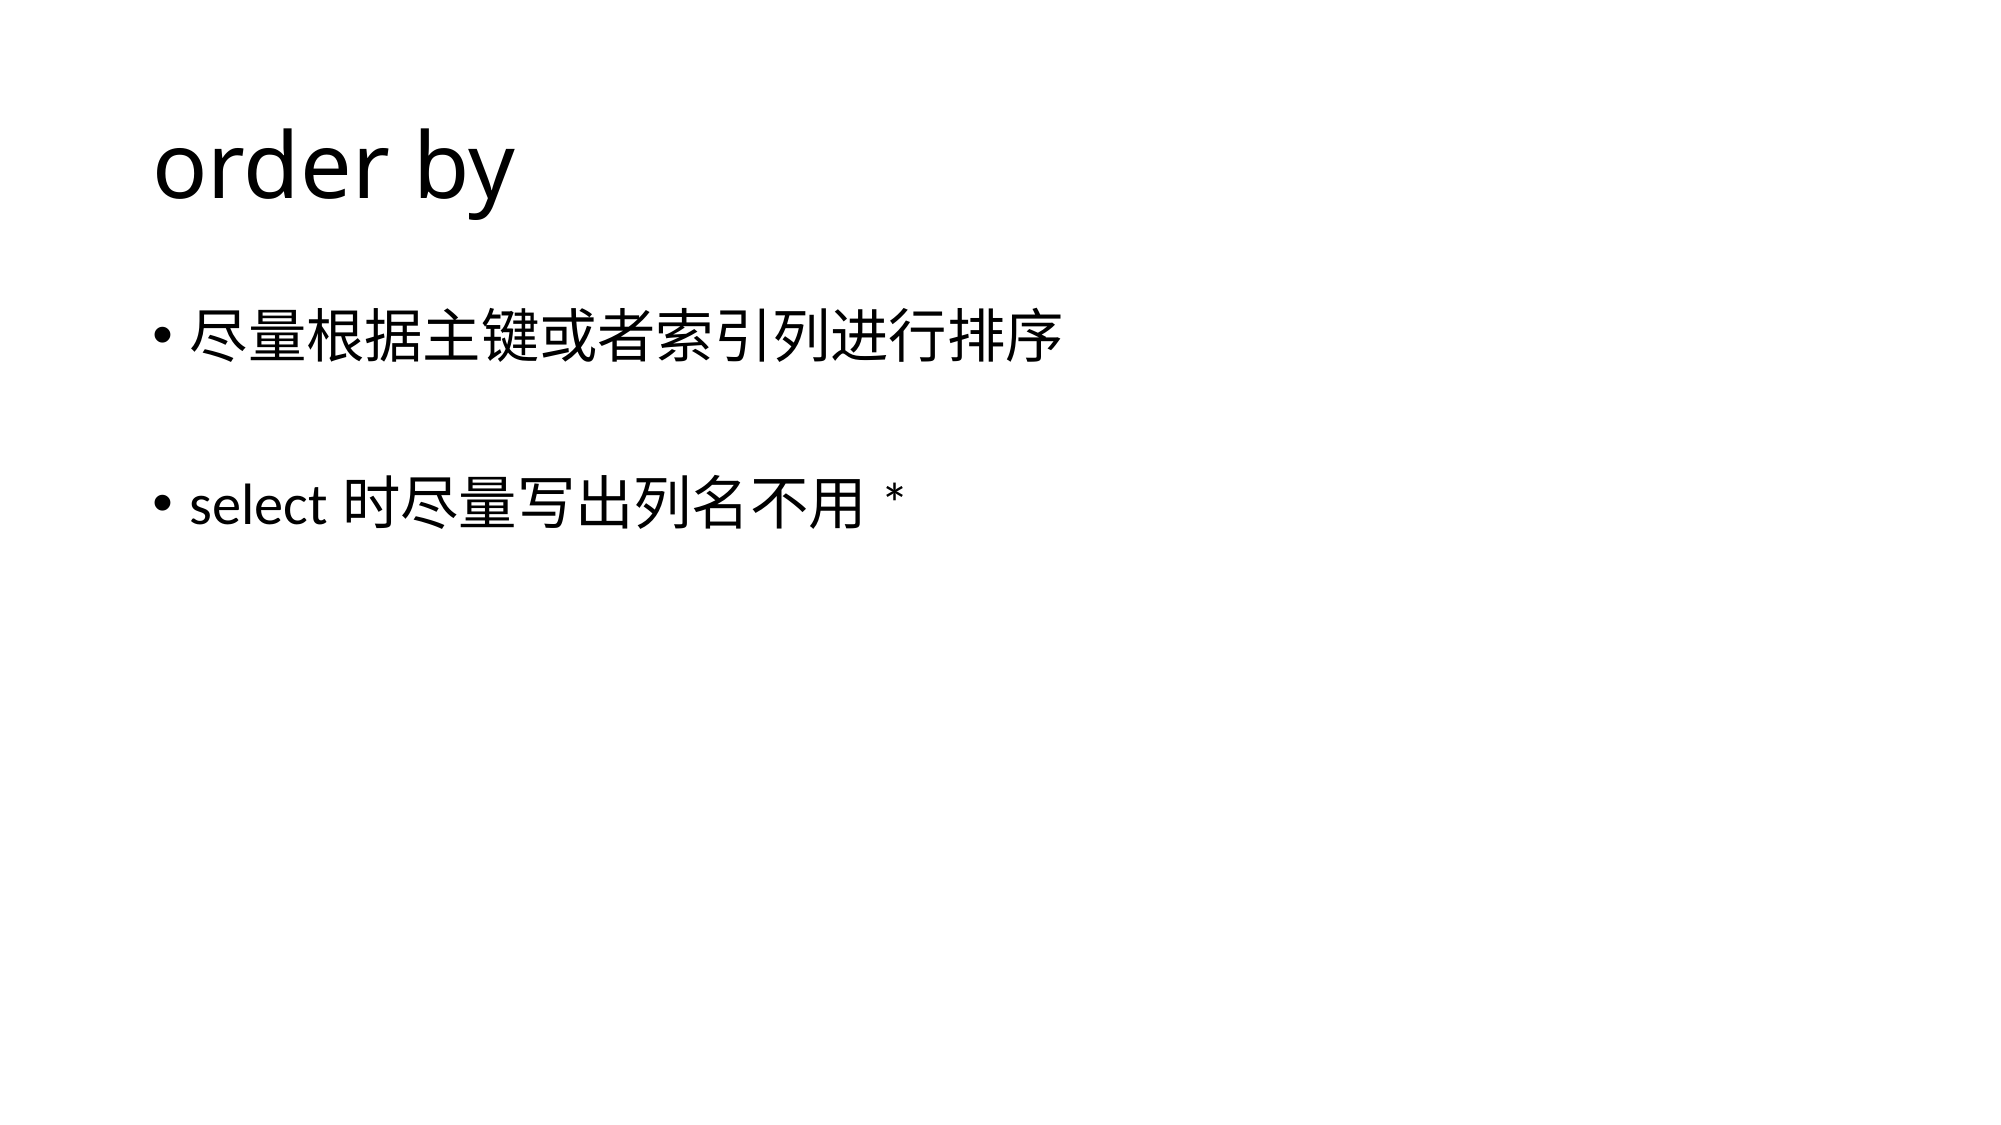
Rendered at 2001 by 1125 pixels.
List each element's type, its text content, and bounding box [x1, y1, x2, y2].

list 尽量根据主键或者索引列进行排序 select时尽量写出列名不用* [137, 299, 1863, 1014]
title order by [137, 59, 1863, 278]
